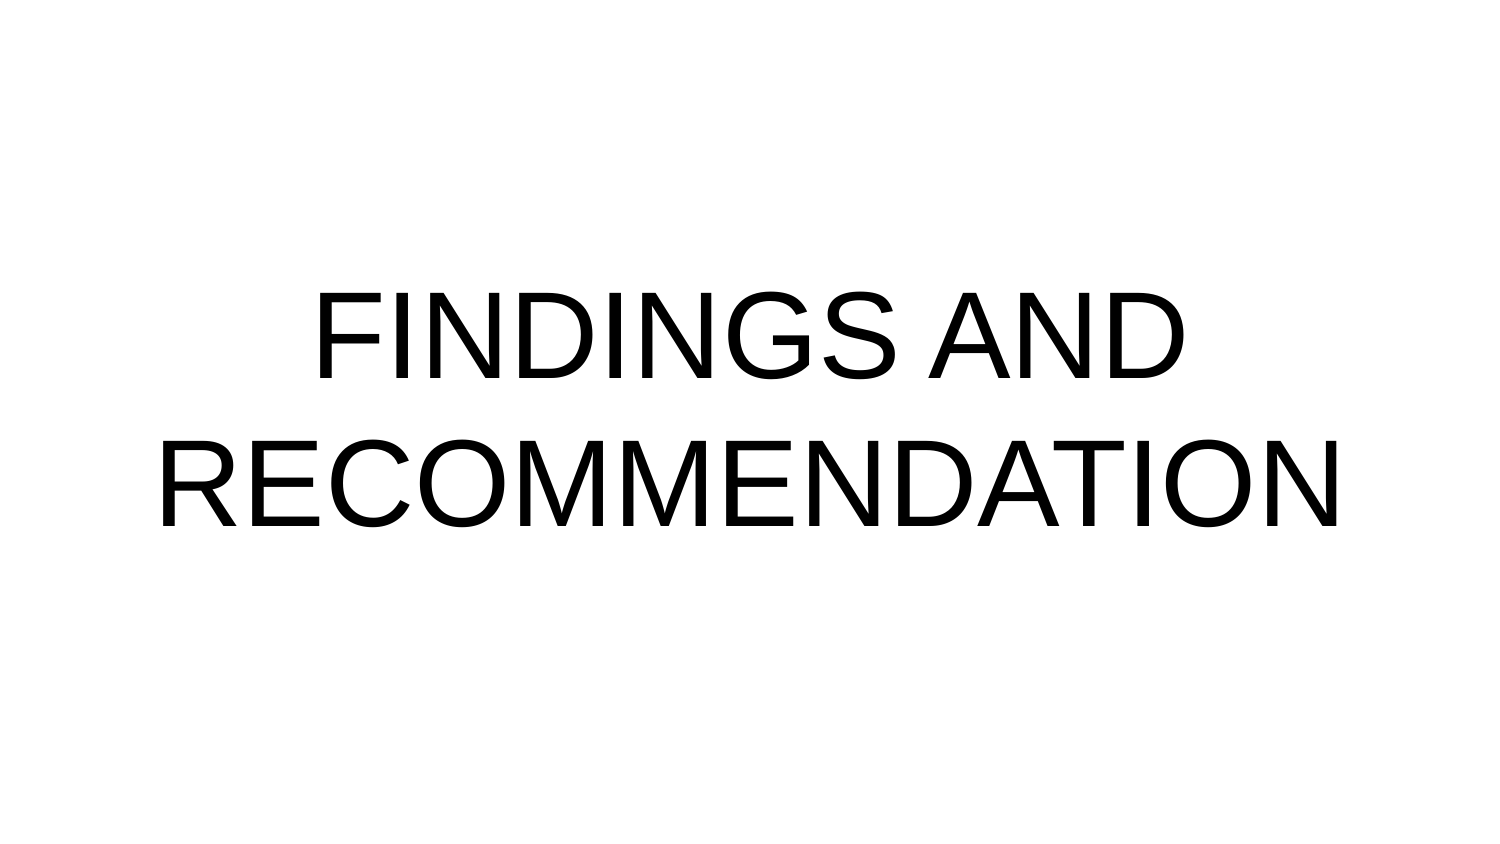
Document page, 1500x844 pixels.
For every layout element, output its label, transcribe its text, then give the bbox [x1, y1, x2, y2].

title FINDINGS AND RECOMMENDATION [51, 239, 1449, 648]
